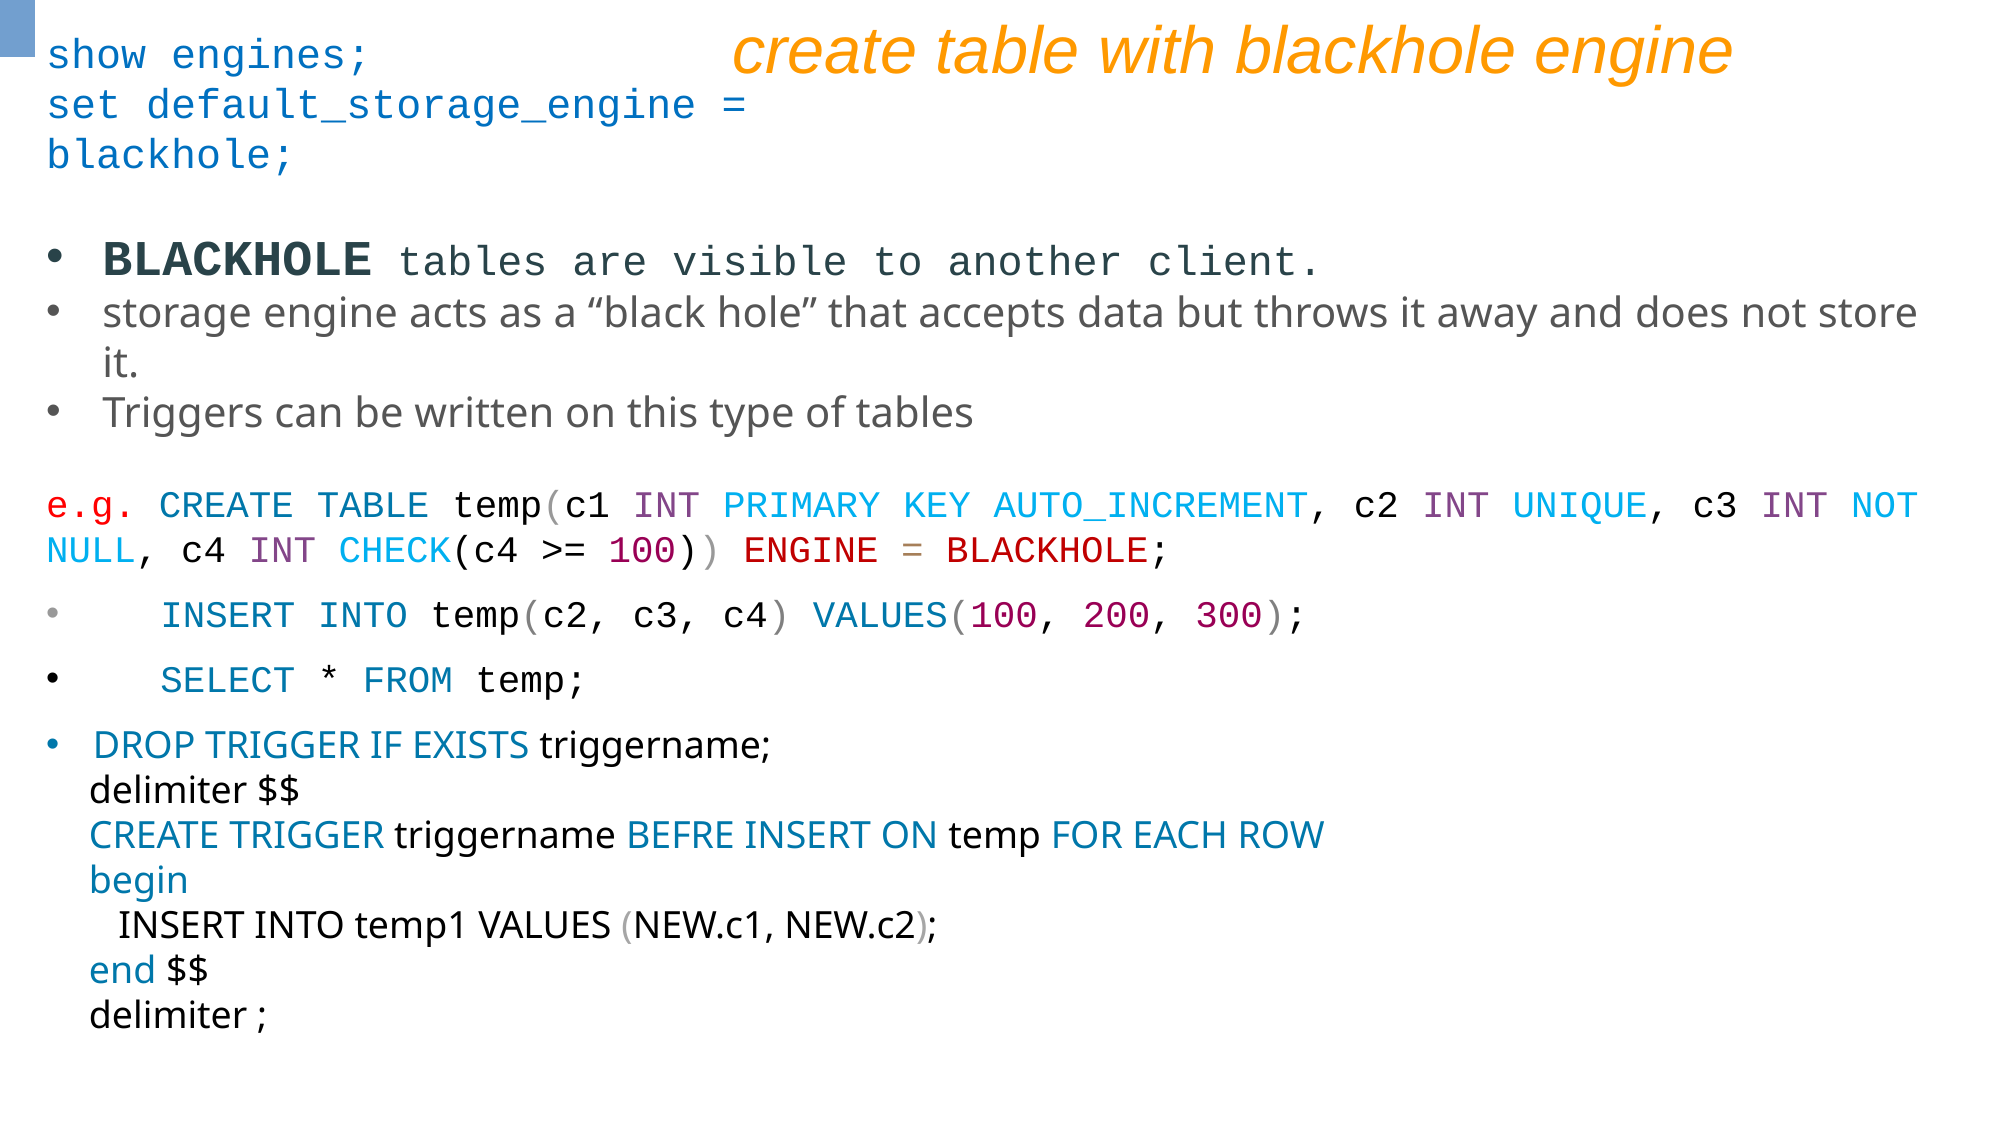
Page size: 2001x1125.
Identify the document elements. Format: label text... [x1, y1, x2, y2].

text_box DROP TRIGGER IF EXISTS triggername; delimiter $$ CREATE TRIGGER triggername BEFRE INSERT ON temp FOR EACH ROW begin INSERT INTO temp1 VALUES (NEW.c1, NEW.c2); end $$ delimiter ; [31, 713, 1934, 1044]
text_box BLACKHOLE tables are visible to another client. storage engine acts as a “black hole” that accepts data but throws it away and does not store it. Triggers can be written on this type of tables e.g. CREATE TABLE temp(c1 INT PRIMARY KEY AUTO_INCREMENT, c2 INT UNIQUE, c3 INT NOT NULL, c4 INT CHECK(c4 >= 100)) ENGINE = BLACKHOLE; INSERT INTO temp(c2, c3, c4) VALUES(100, 200, 300); SELECT * FROM temp; [31, 217, 1934, 708]
text_box create table with blackhole engine [249, 0, 1750, 95]
text_box show engines; set default_storage_engine = blackhole; [31, 19, 824, 185]
